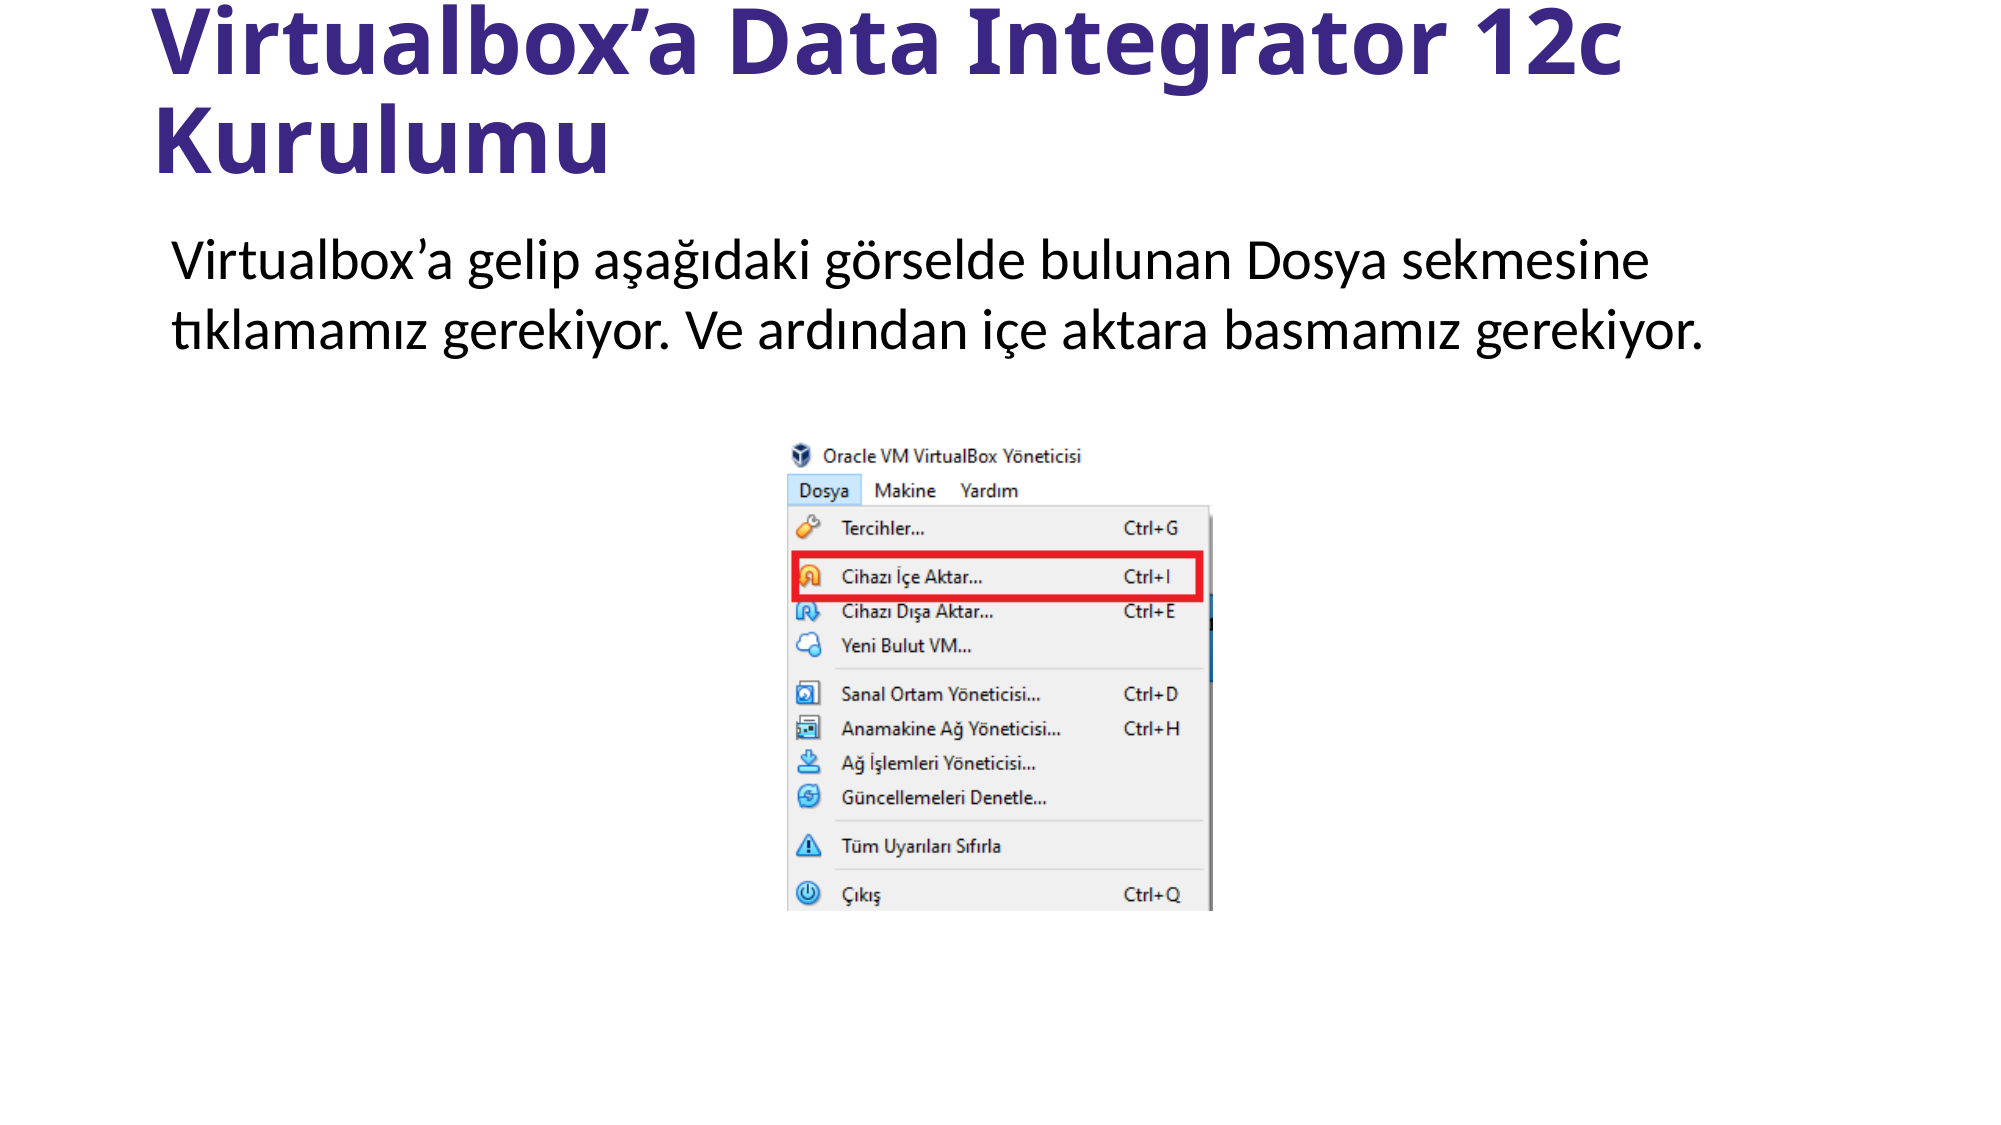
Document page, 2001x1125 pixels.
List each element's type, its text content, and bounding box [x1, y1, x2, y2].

picture [787, 438, 1213, 911]
text_box Virtualbox’a gelip aşağıdaki görselde bulunan Dosya sekmesine tıklamamız gerekiyor. Ve ardından içe aktara basmamız gerekiyor. [156, 214, 1920, 369]
title Virtualbox’a Data Integrator 12c Kurulumu [136, 26, 1843, 163]
